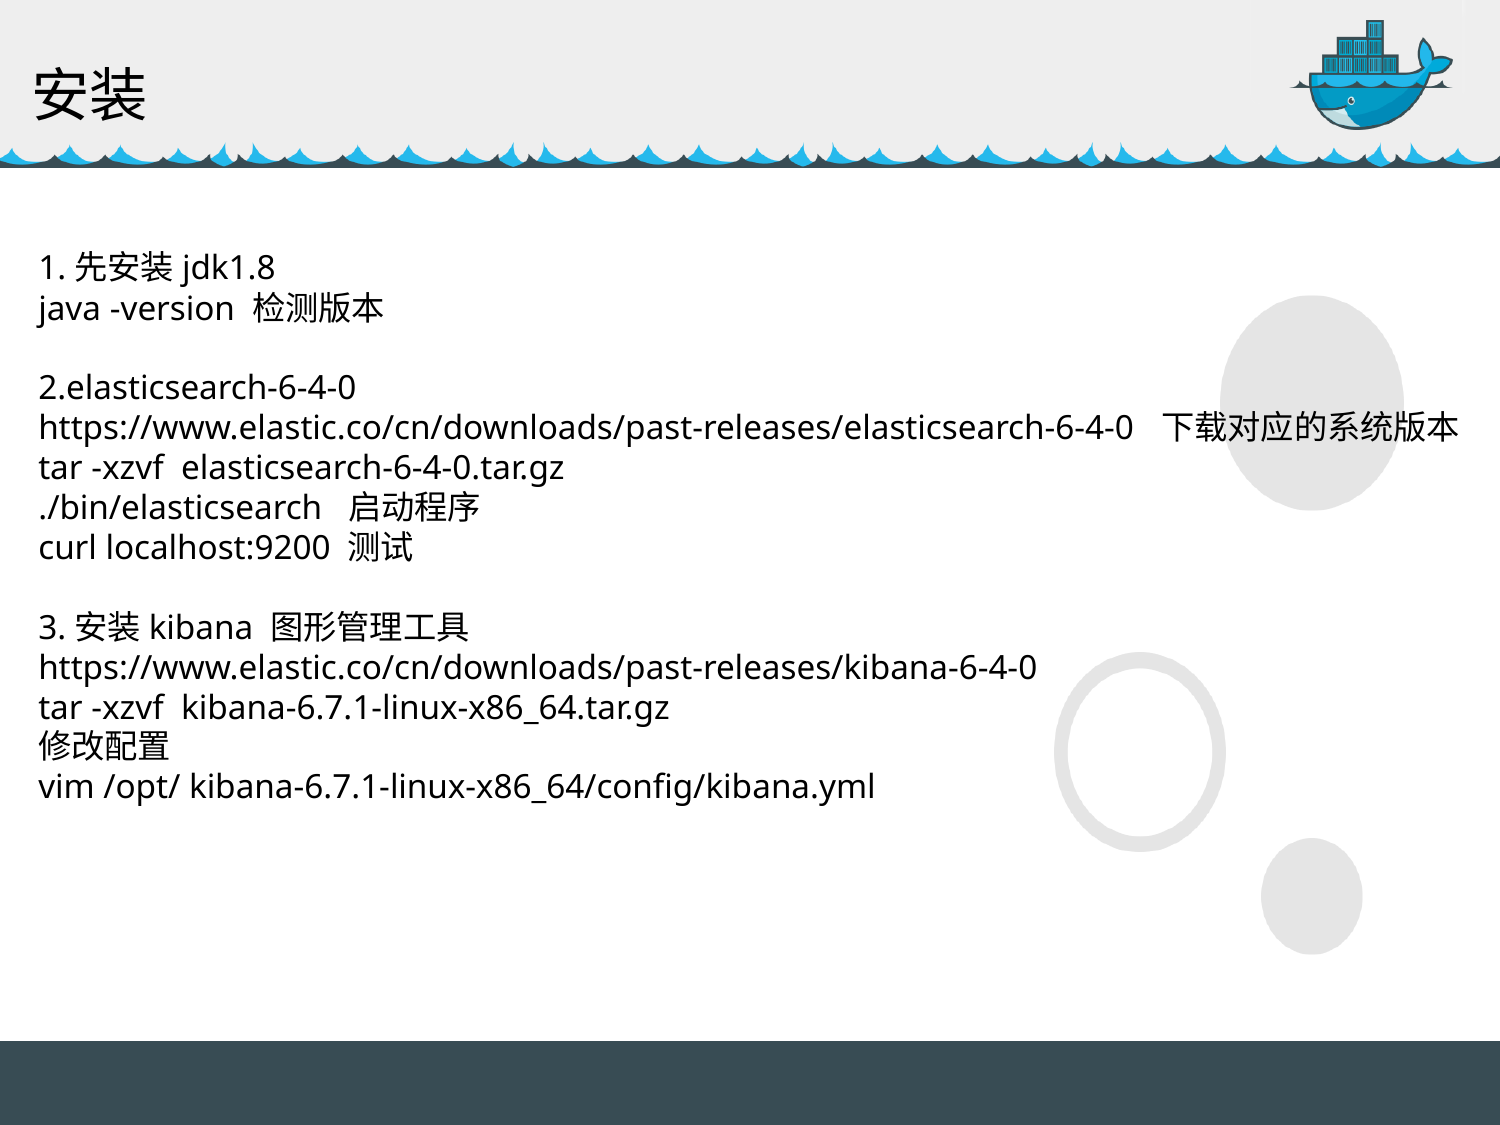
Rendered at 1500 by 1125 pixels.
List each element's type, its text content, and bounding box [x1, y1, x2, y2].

text_box 安装 [16, 51, 434, 136]
picture [0, 0, 1500, 1125]
text_box 1.先安装jdk1.8 java -version 检测版本 2.elasticsearch-6-4-0 https://www.elastic.co/cn/downloads/past-releases/elasticsearch-6-4-0 下载对应的系统版本 tar -xzvf elasticsearch-6-4-0.tar.gz ./bin/elasticsearch 启动程序 curl localhost:9200 测试 3.安装kibana 图形管理工具 https://www.elastic.co/cn/downloads/past-releases/kibana-6-4-0 tar -xzvf kibana-6.7.1-linux-x86_64.tar.gz 修改配置 vim /opt/ kibana-6.7.1-linux-x86_64/config/kibana.yml [23, 239, 1477, 813]
